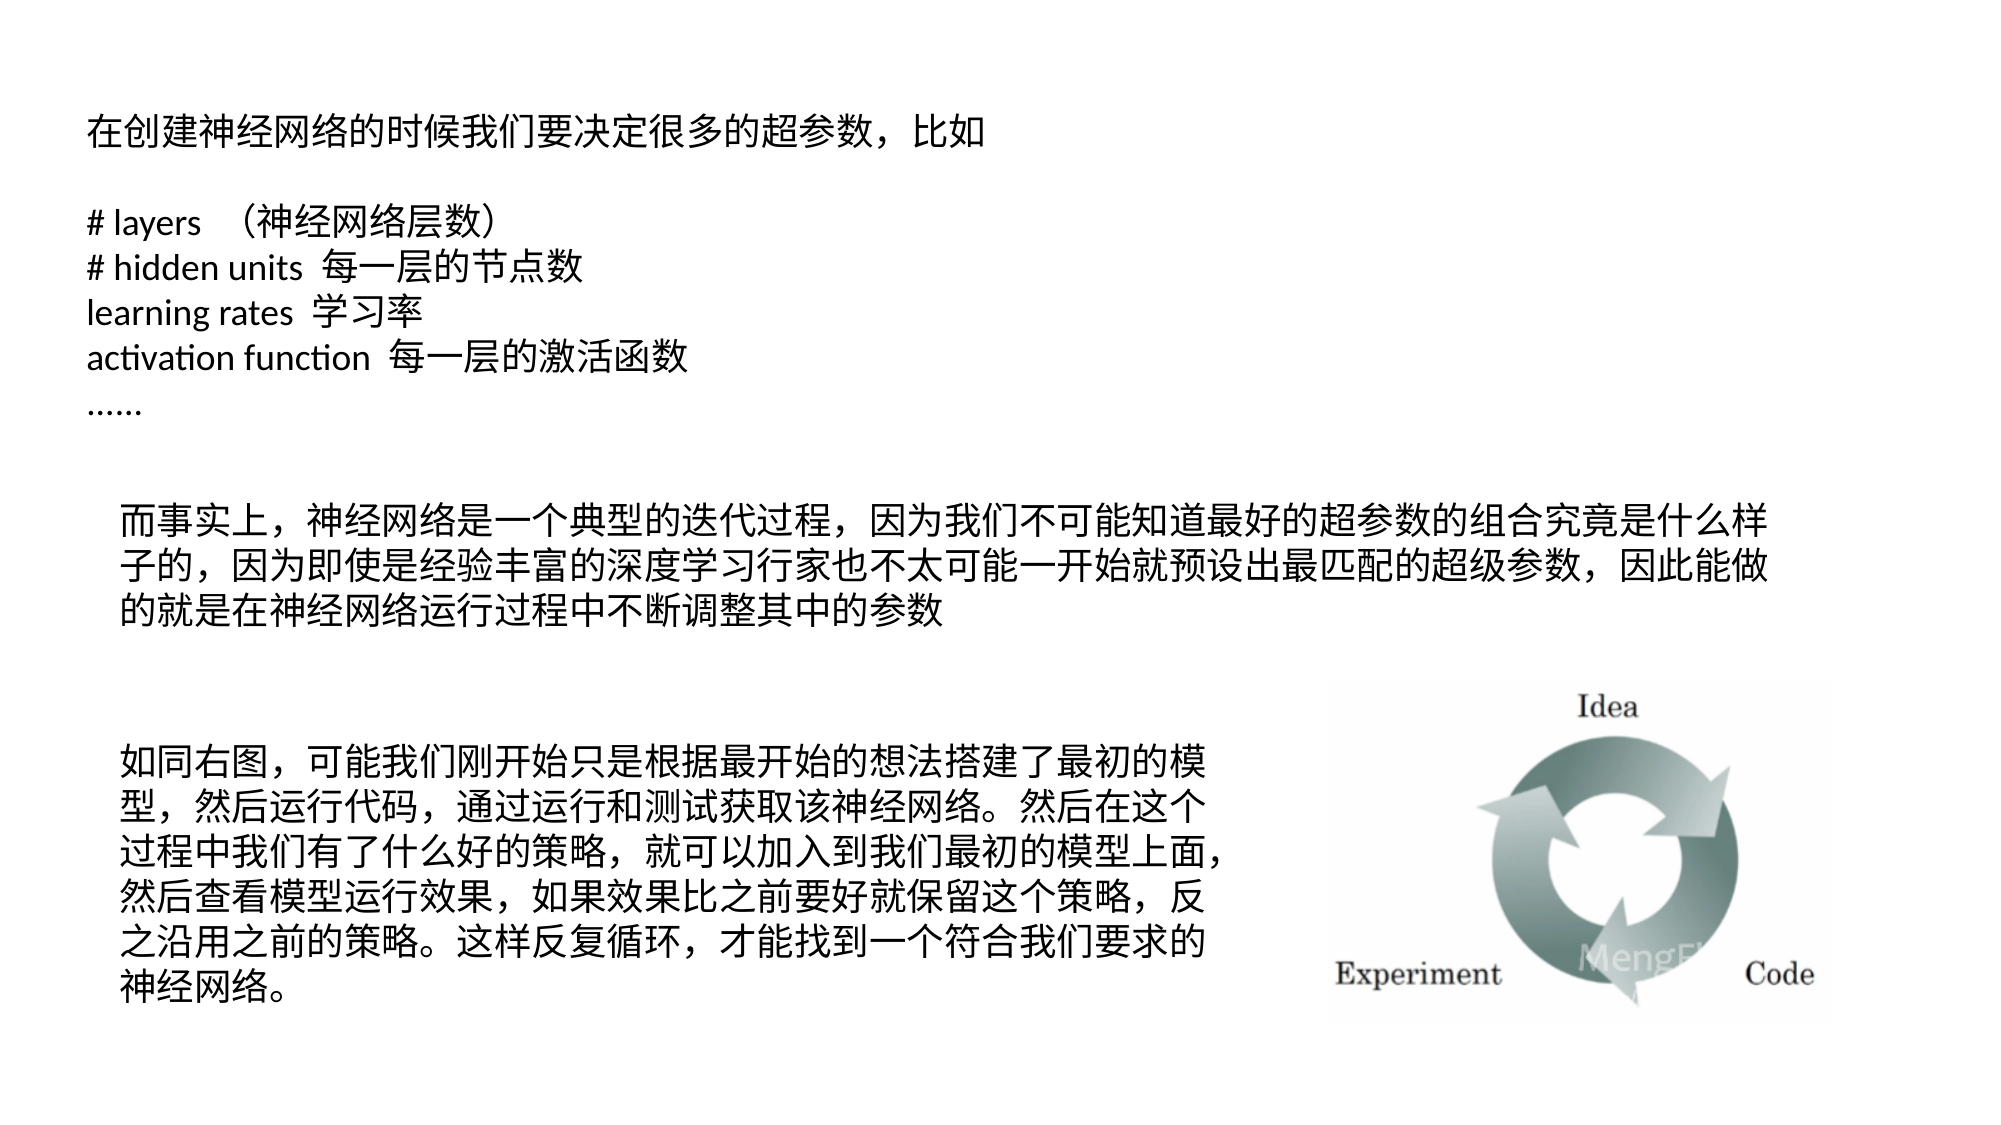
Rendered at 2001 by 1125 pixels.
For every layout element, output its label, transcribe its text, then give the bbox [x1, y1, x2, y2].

picture [1326, 680, 1832, 1024]
text_box 如同右图，可能我们刚开始只是根据最开始的想法搭建了最初的模型，然后运行代码，通过运行和测试获取该神经网络。然后在这个过程中我们有了什么好的策略，就可以加入到我们最初的模型上面，然后查看模型运行效果，如果效果比之前要好就保留这个策略，反之沿用之前的策略。这样反复循环，才能找到一个符合我们要求的神经网络。 [104, 730, 1240, 1016]
text_box 而事实上，神经网络是一个典型的迭代过程，因为我们不可能知道最好的超参数的组合究竟是什么样子的，因为即使是经验丰富的深度学习行家也不太可能一开始就预设出最匹配的超级参数，因此能做的就是在神经网络运行过程中不断调整其中的参数 [104, 489, 1805, 640]
text_box 在创建神经网络的时候我们要决定很多的超参数，比如 # layers （神经网络层数） # hidden units 每一层的节点数 learning rates 学习率 activation function 每一层的激活函数 ...... [71, 100, 1758, 431]
